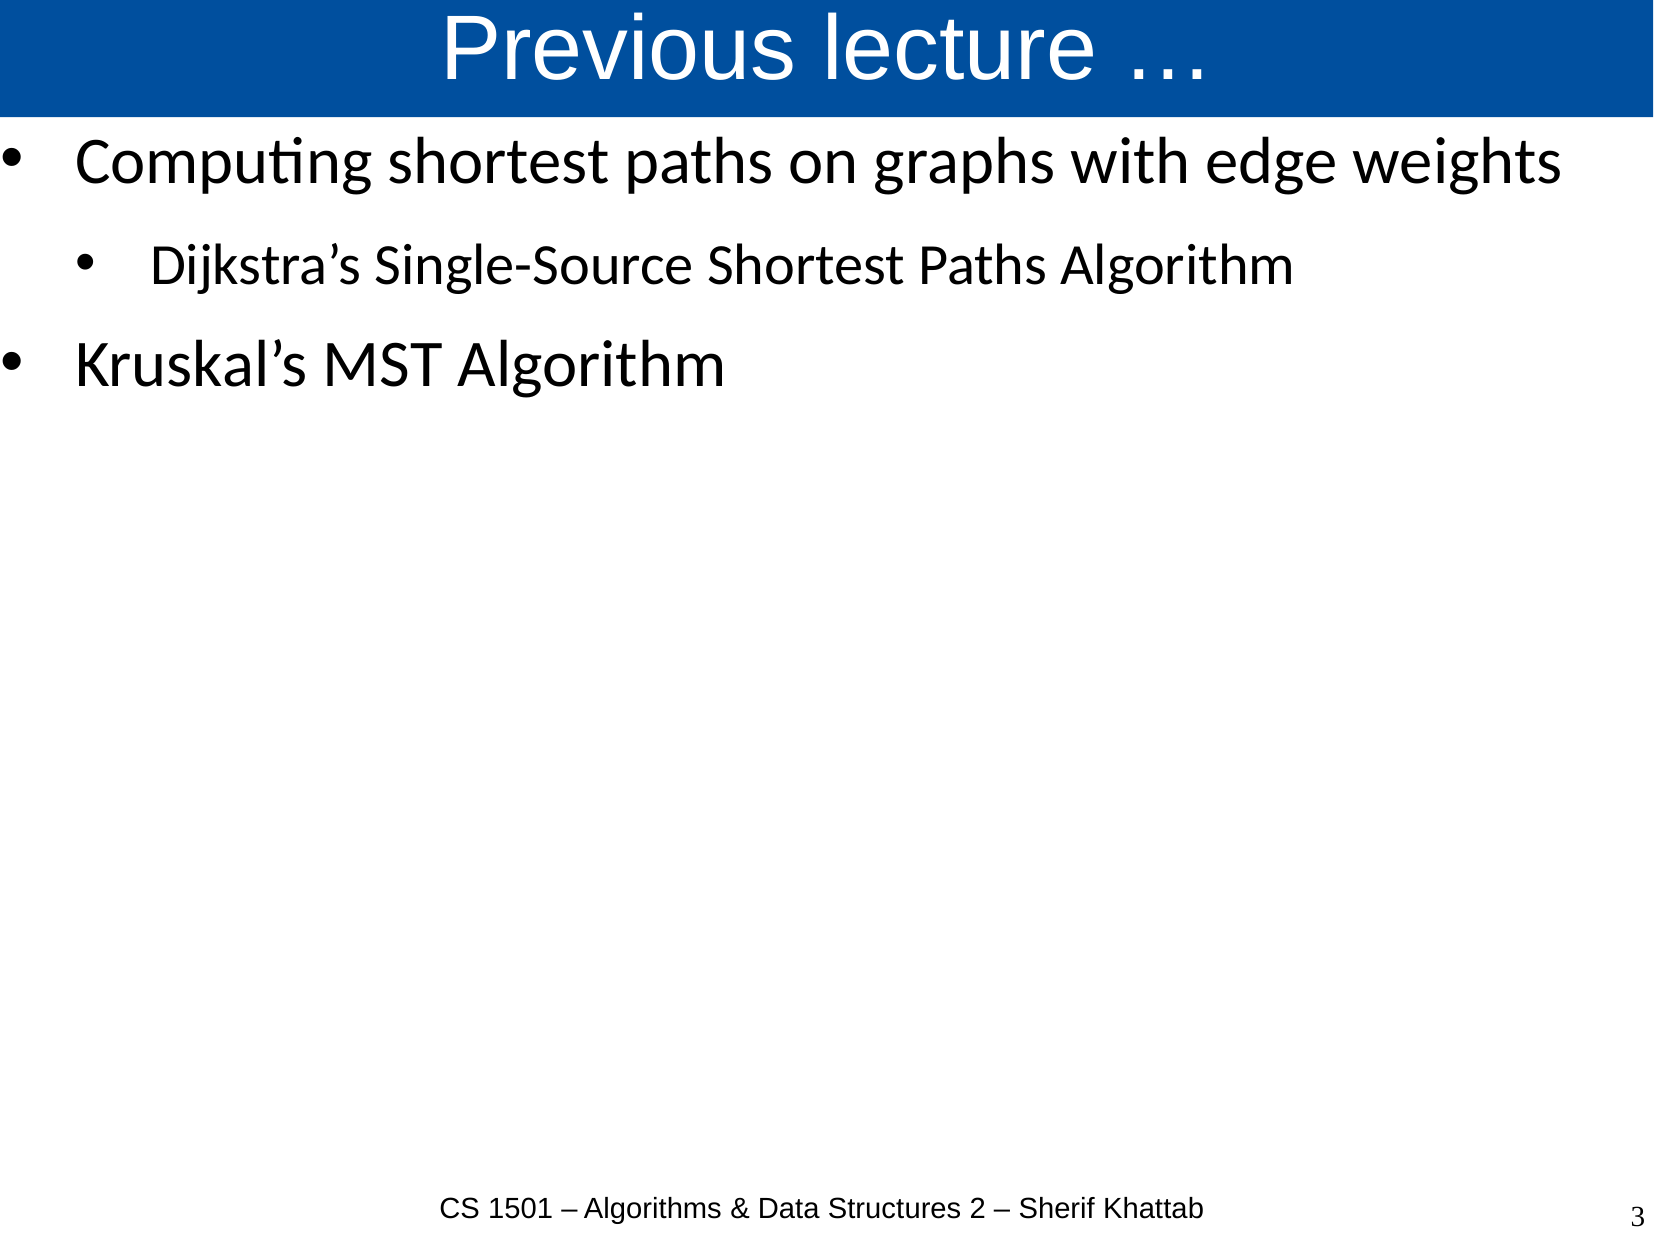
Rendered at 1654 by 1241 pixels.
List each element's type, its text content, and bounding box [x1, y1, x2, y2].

list Computing shortest paths on graphs with edge weights Dijkstra’s Single-Source Shortest Paths Algorithm Kruskal’s MST Algorithm [0, 116, 1654, 1194]
slide_number 3 [1265, 1199, 1646, 1241]
footer CS 1501 – Algorithms & Data Structures 2 – Sherif Khattab [407, 1191, 1238, 1241]
title Previous lecture … [0, 0, 1654, 116]
